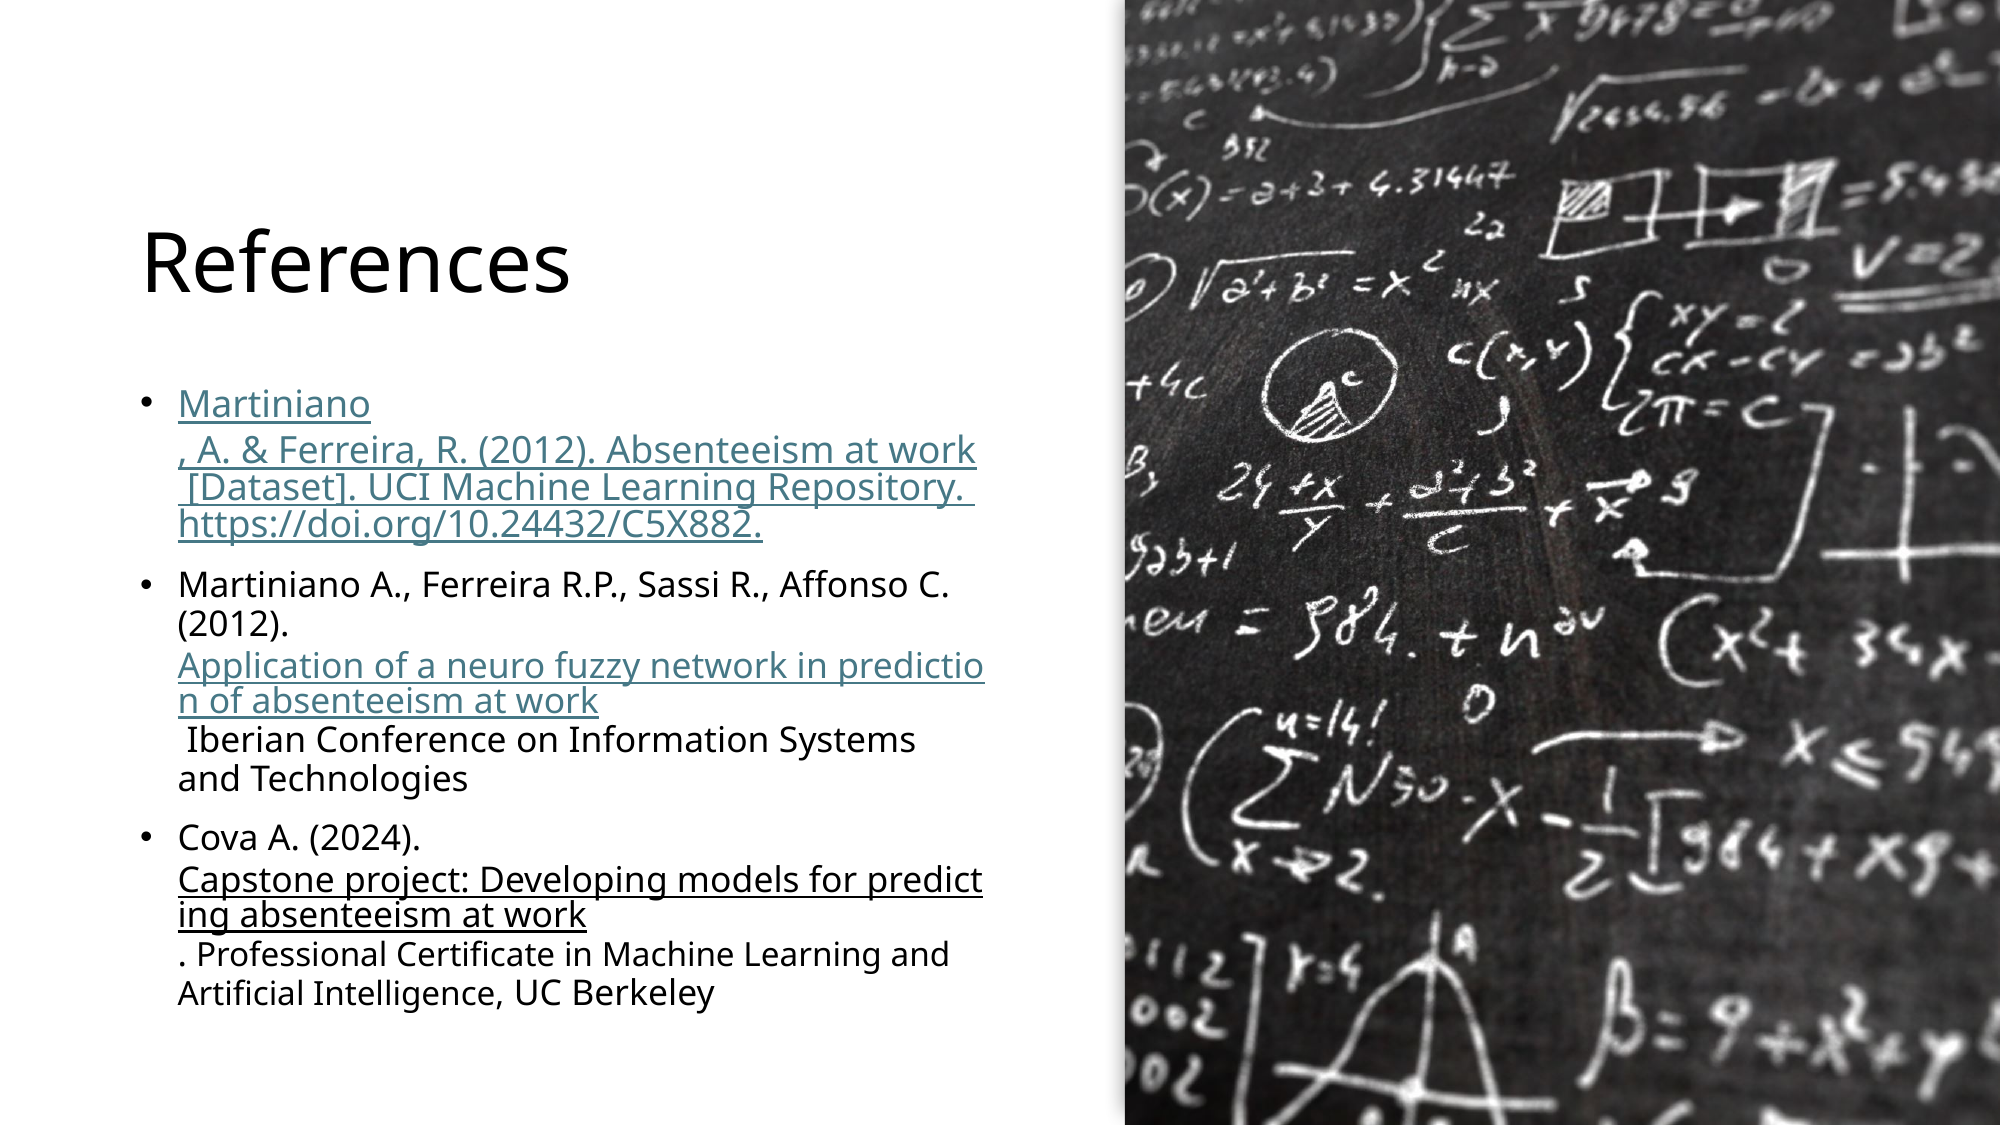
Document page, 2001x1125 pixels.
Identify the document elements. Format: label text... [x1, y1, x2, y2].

picture [1124, 0, 2000, 1125]
text_box [0, 0, 1124, 1125]
title References [124, 125, 1000, 345]
list Martiniano, A. & Ferreira, R. (2012). Absenteeism at work [Dataset]. UCI Machine Learning Repository. https://doi.org/10.24432/C5X882. Martiniano A., Ferreira R.P., Sassi R., Affonso C. (2012). Application of a neuro fuzzy network in prediction of absenteeism at work Iberian Conference on Information Systems and Technologies Cova A. (2024). Capstone project: Developing models for predicting absenteeism at work. Professional Certificate in Machine Learning and Artificial Intelligence, UC Berkeley [124, 345, 1000, 1024]
